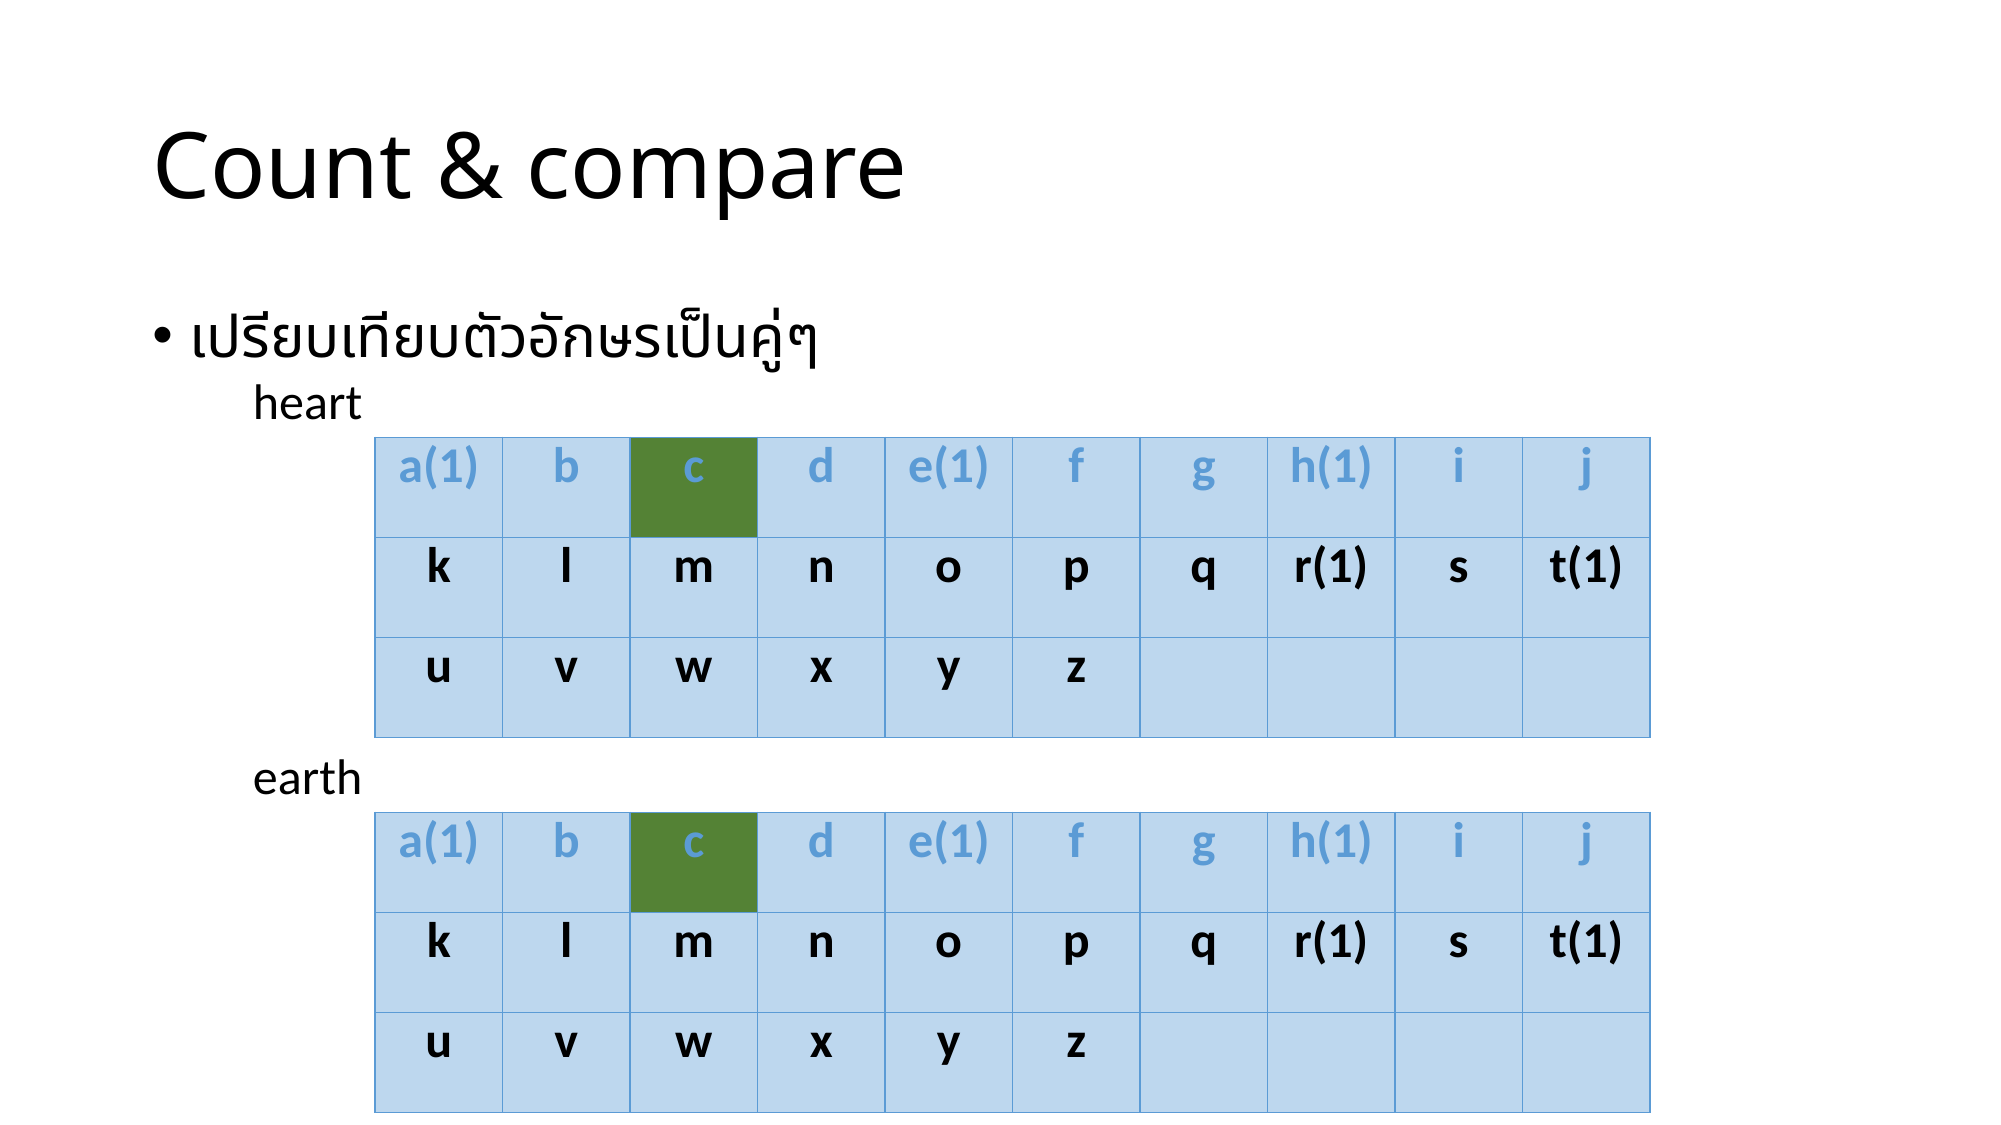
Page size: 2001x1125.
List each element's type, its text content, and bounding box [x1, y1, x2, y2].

table_header a(1) [376, 438, 502, 537]
table_header c [631, 438, 757, 537]
table_header a(1) [376, 813, 502, 912]
table_header d [758, 813, 884, 912]
table_header c [631, 813, 757, 912]
table_cell q [1141, 538, 1267, 637]
table_cell n [758, 913, 884, 1012]
table_cell x [758, 1013, 884, 1112]
table_header i [1396, 813, 1522, 912]
table_header b [503, 813, 629, 912]
table_cell y [886, 638, 1012, 737]
table_cell k [376, 538, 502, 637]
table_cell t(1) [1523, 538, 1649, 637]
table_cell l [503, 538, 629, 637]
table_cell [1396, 1013, 1522, 1112]
table_header g [1141, 438, 1267, 537]
table_header f [1013, 438, 1139, 537]
title Count & compare [137, 59, 1863, 278]
table_cell p [1013, 913, 1139, 1012]
table_cell o [886, 538, 1012, 637]
table_cell m [631, 913, 757, 1012]
table_cell [1523, 1013, 1649, 1112]
table_header d [758, 438, 884, 537]
table_cell t(1) [1523, 913, 1649, 1012]
table_cell r(1) [1268, 913, 1394, 1012]
table_cell p [1013, 538, 1139, 637]
table_cell v [503, 1013, 629, 1112]
table_cell q [1141, 913, 1267, 1012]
table_cell [1268, 1013, 1394, 1112]
table_cell r(1) [1268, 538, 1394, 637]
text_box heart [238, 362, 378, 438]
table_cell [1141, 638, 1267, 737]
table_cell x [758, 638, 884, 737]
list เปรียบเทียบตัวอักษรเป็นคู่ๆ [137, 299, 1863, 1014]
table_header j [1523, 438, 1649, 537]
table_cell w [631, 638, 757, 737]
table_cell u [376, 638, 502, 737]
table_cell w [631, 1013, 757, 1112]
table_cell o [886, 913, 1012, 1012]
table_cell s [1396, 538, 1522, 637]
table_cell z [1013, 638, 1139, 737]
table_header f [1013, 813, 1139, 912]
table_cell [1396, 638, 1522, 737]
table_cell n [758, 538, 884, 637]
table_cell y [886, 1013, 1012, 1112]
table_cell z [1013, 1013, 1139, 1112]
table_header h(1) [1268, 813, 1394, 912]
table_header e(1) [886, 813, 1012, 912]
table_header g [1141, 813, 1267, 912]
table_cell [1141, 1013, 1267, 1112]
table_header j [1523, 813, 1649, 912]
table_cell s [1396, 913, 1522, 1012]
table_header i [1396, 438, 1522, 537]
table_cell v [503, 638, 629, 737]
table_cell [1268, 638, 1394, 737]
table_header b [503, 438, 629, 537]
table_cell [1523, 638, 1649, 737]
table_header e(1) [886, 438, 1012, 537]
table_cell u [376, 1013, 502, 1112]
table_cell k [376, 913, 502, 1012]
table_header h(1) [1268, 438, 1394, 537]
text_box earth [238, 737, 378, 813]
table_cell m [631, 538, 757, 637]
table_cell l [503, 913, 629, 1012]
